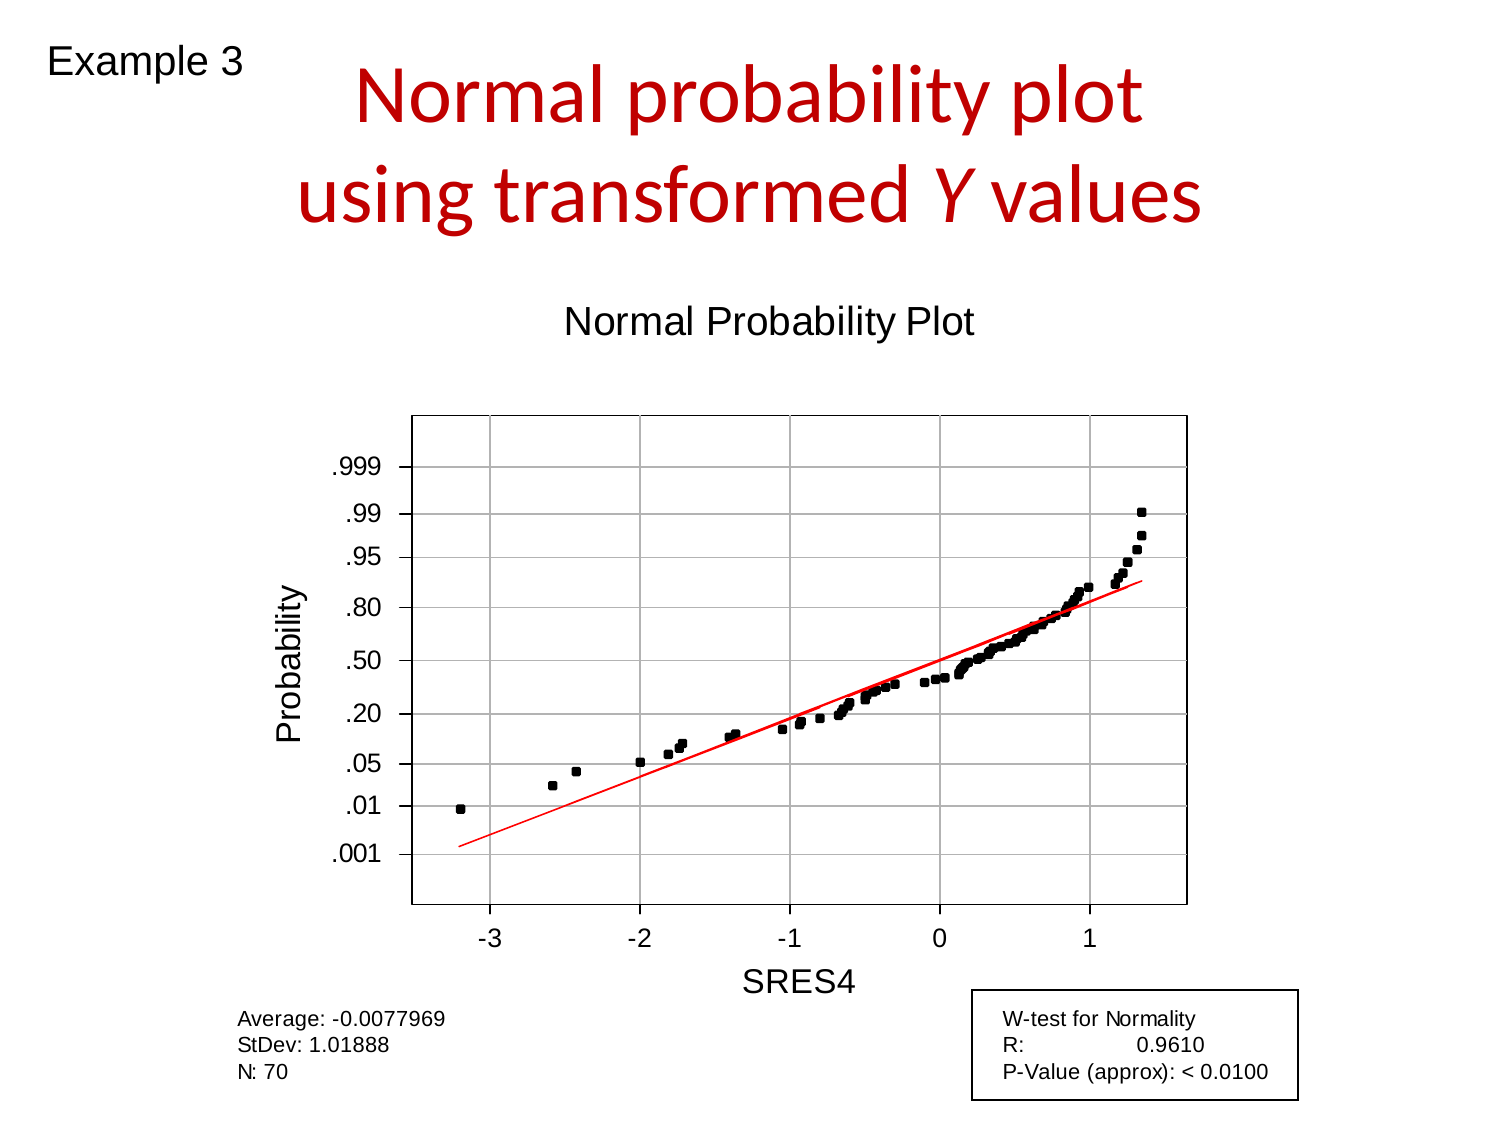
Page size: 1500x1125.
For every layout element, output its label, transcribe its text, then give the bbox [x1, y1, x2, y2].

title Normal probability plot using transformed Y values [75, 45, 1425, 233]
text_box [172, 293, 1336, 1088]
text_box Example 3 [31, 26, 287, 91]
